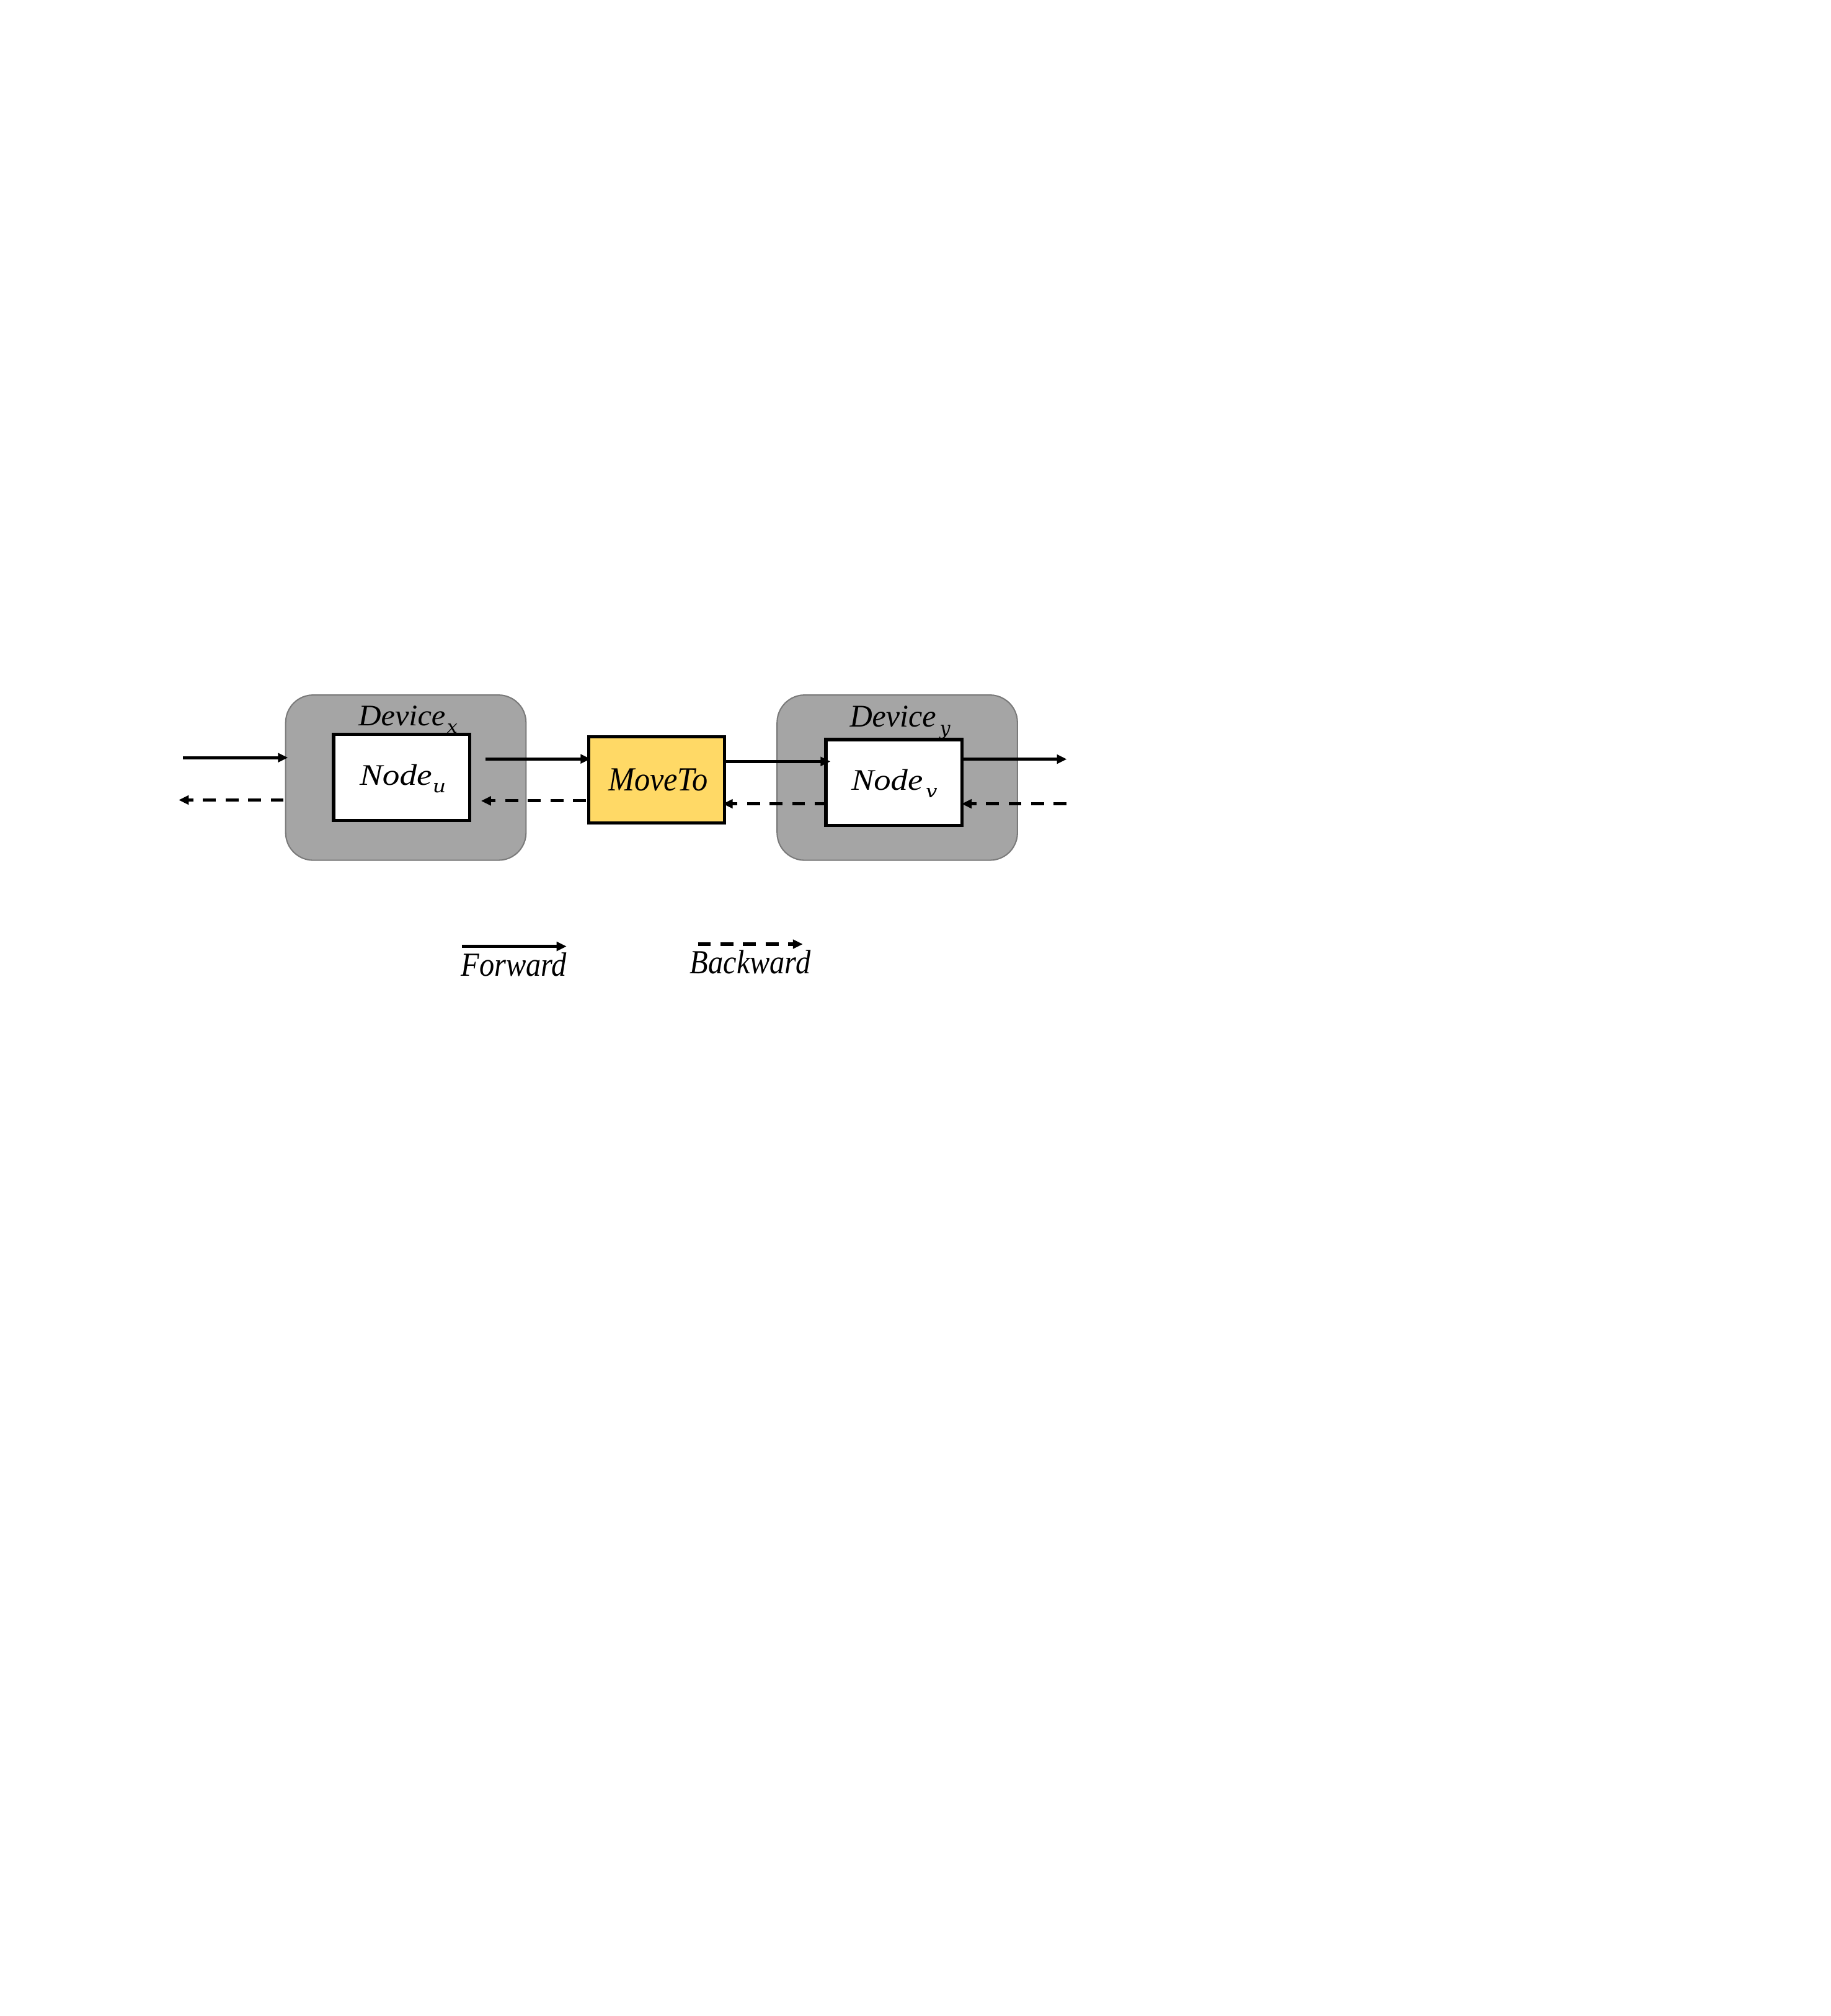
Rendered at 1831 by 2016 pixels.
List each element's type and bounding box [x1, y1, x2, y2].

text_box [588, 736, 725, 823]
text_box [285, 695, 526, 860]
text_box [777, 695, 1017, 860]
